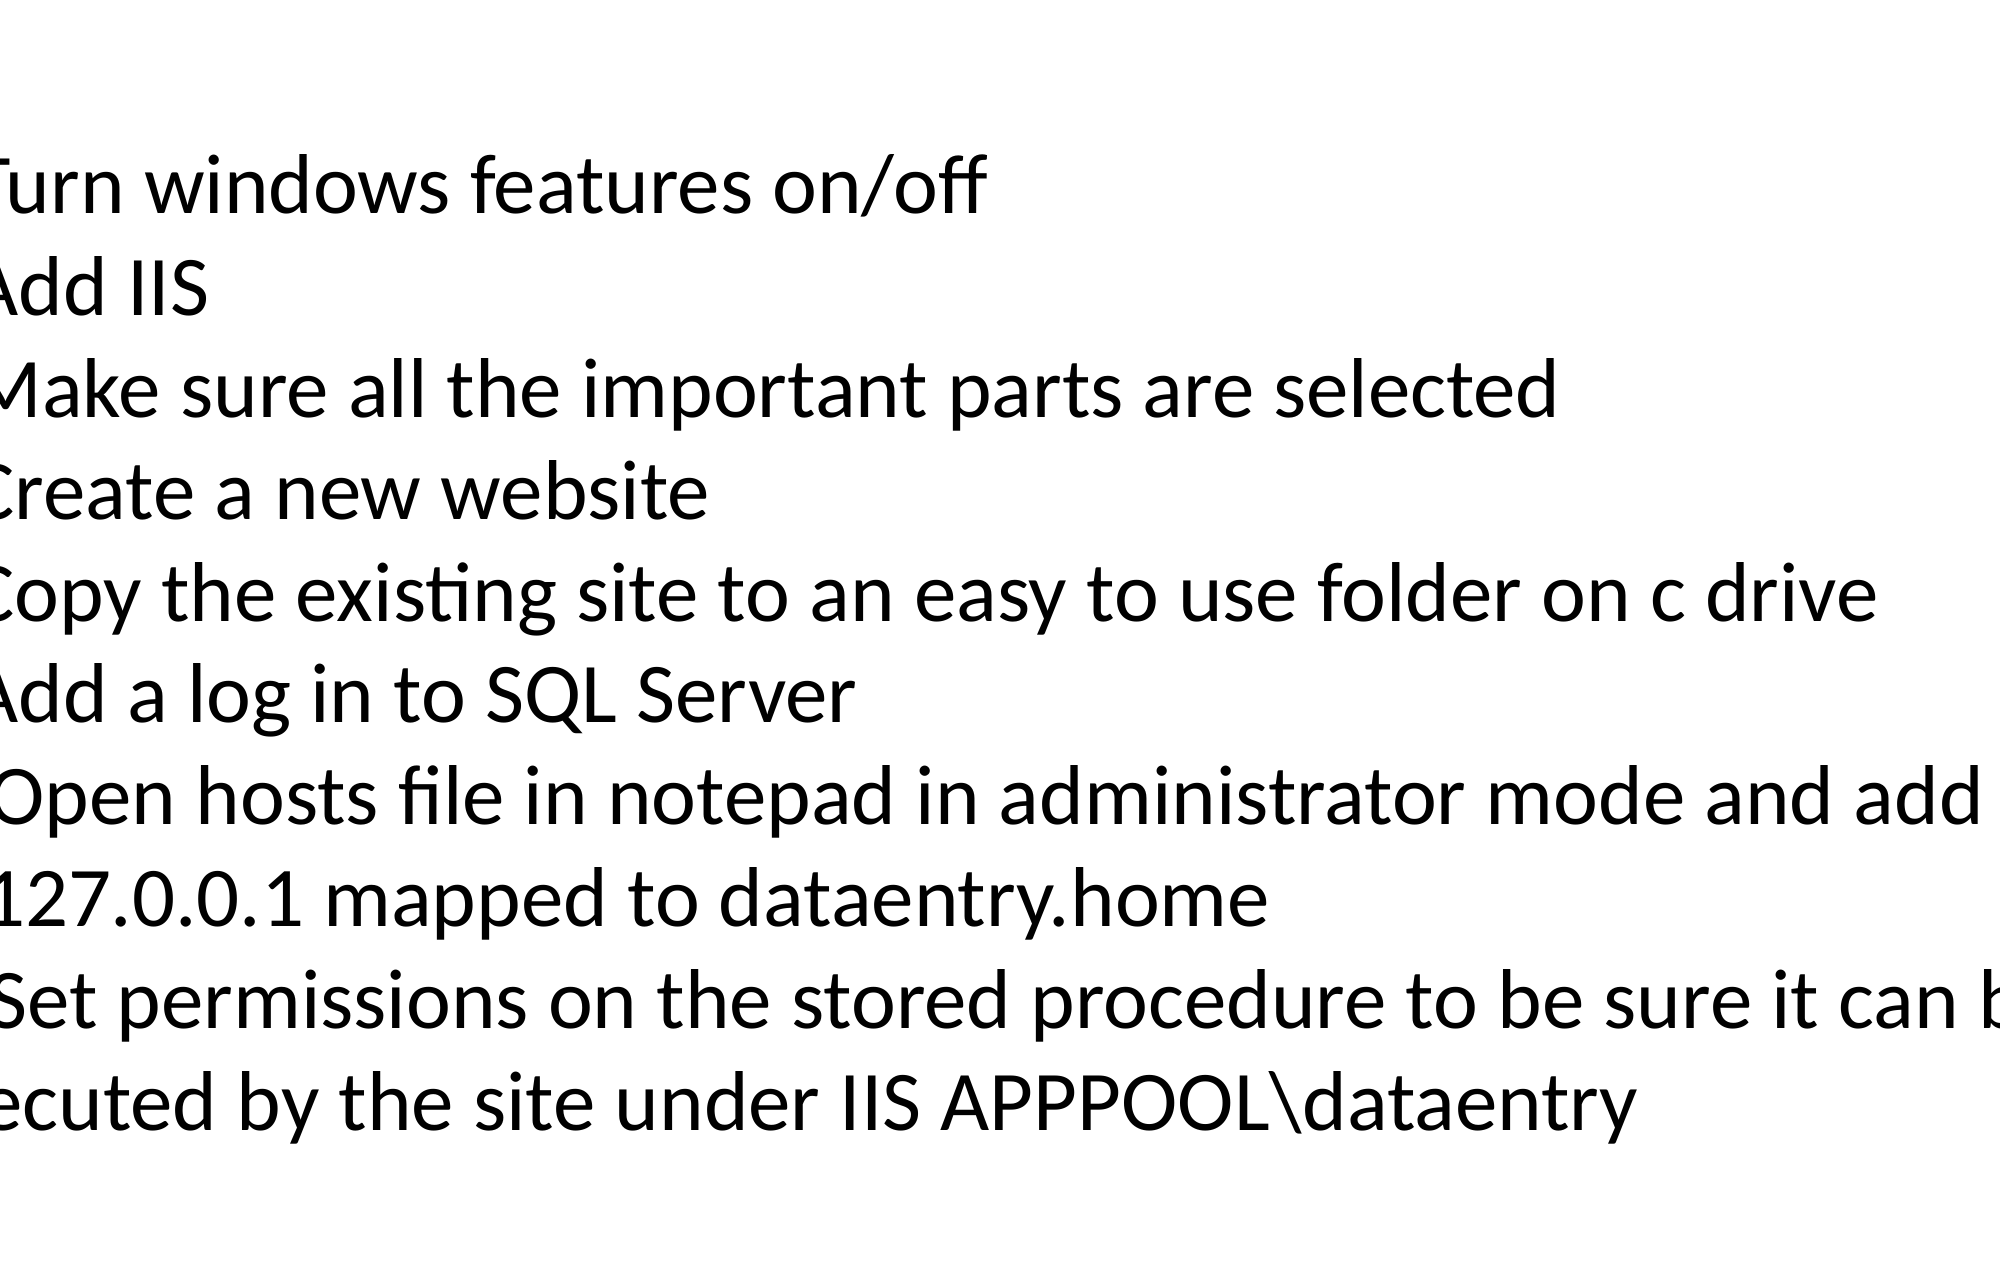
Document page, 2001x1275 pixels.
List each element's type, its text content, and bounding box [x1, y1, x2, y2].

text_box Turn windows features on/off Add IIS Make sure all the important parts are selected Create a new website Copy the existing site to an easy to use folder on c drive Add a log in to SQL Server 7. Open hosts file in notepad in administrator mode and add 127.0.0.1 mapped to dataentry.home 8. Set permissions on the stored procedure to be sure it can be executed by the site under IIS APPPOOL\dataentry [0, 120, 2000, 1155]
